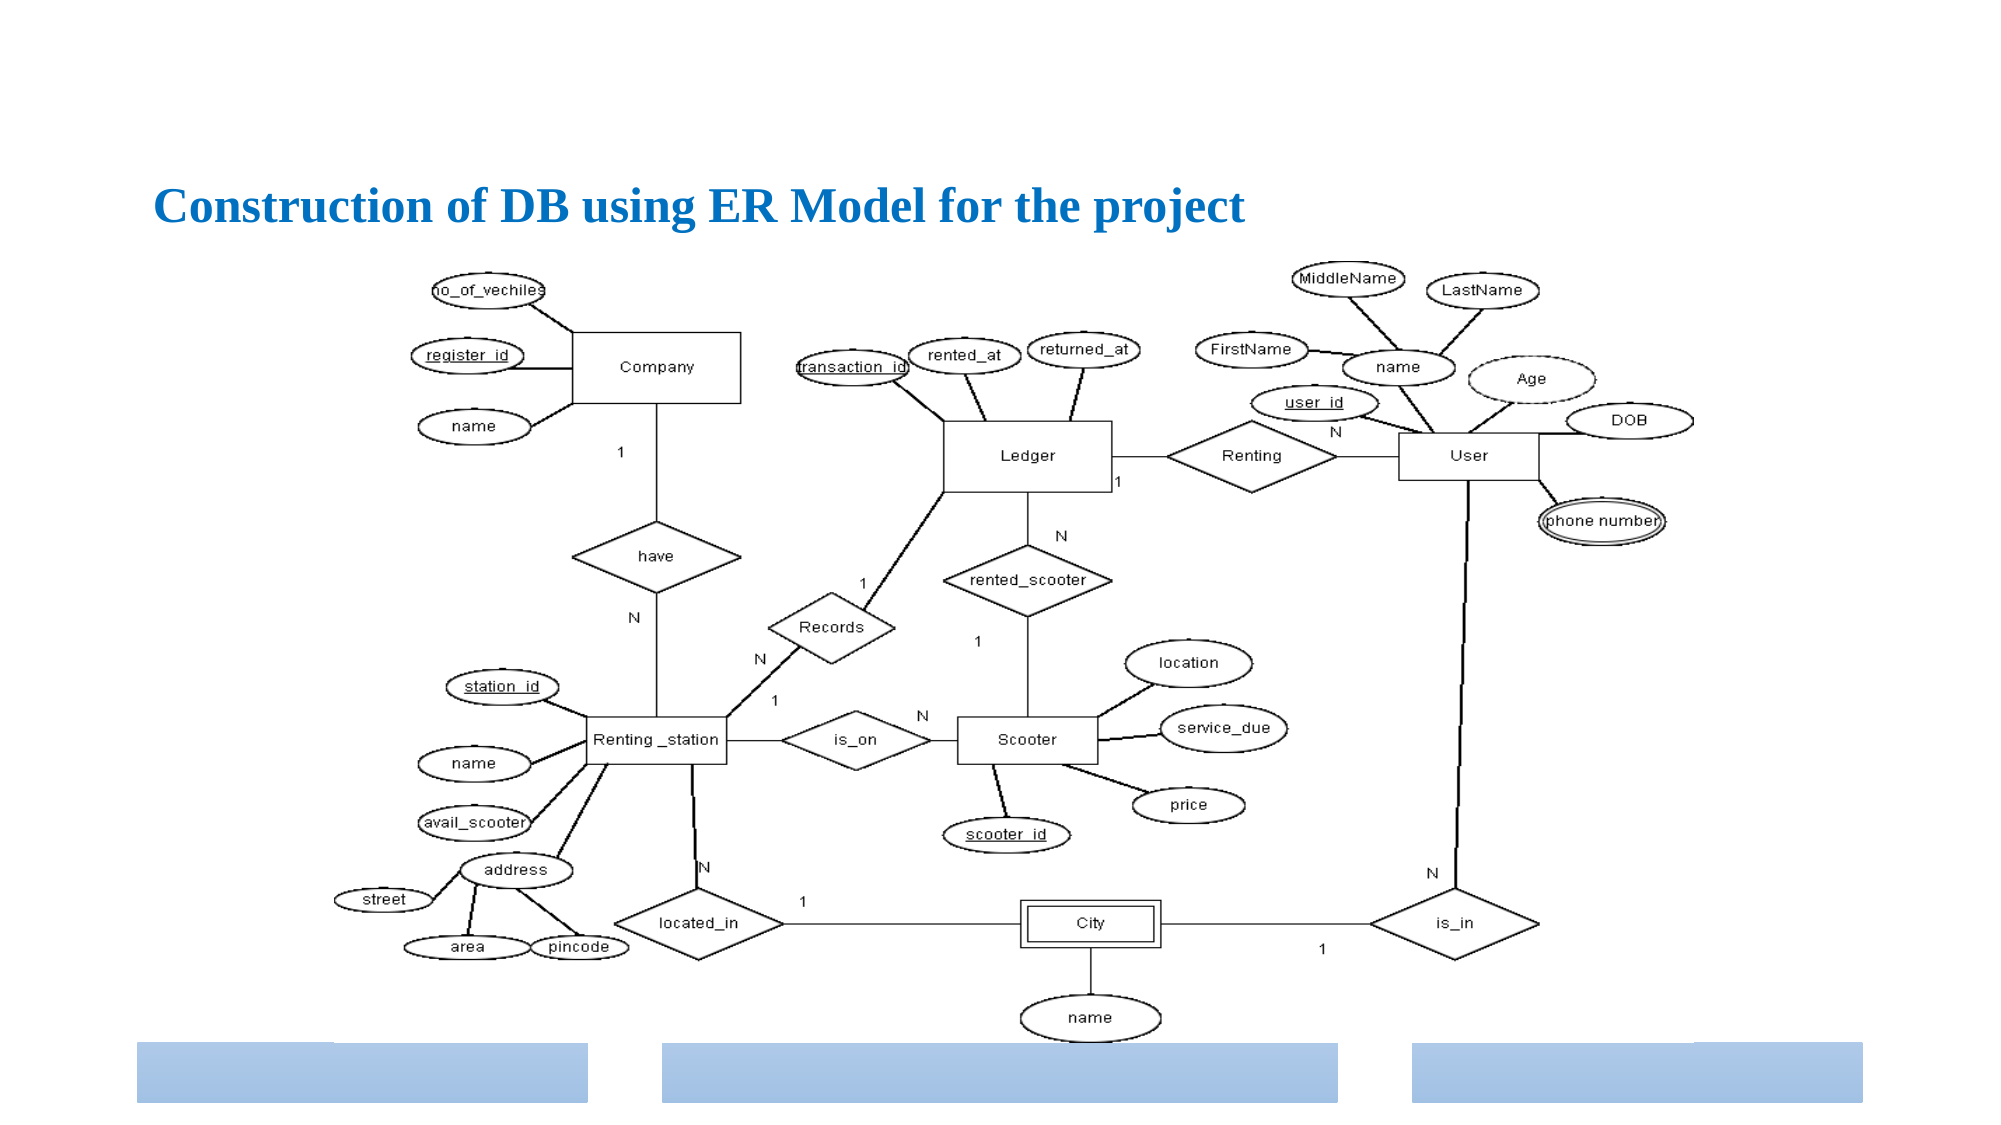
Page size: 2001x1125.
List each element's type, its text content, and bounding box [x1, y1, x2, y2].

title Construction of DB using ER Model for the project [137, 75, 1935, 338]
footer [662, 1051, 1338, 1103]
slide_number [1412, 1042, 1863, 1103]
slide_number [137, 1042, 588, 1103]
picture [334, 261, 1694, 1043]
